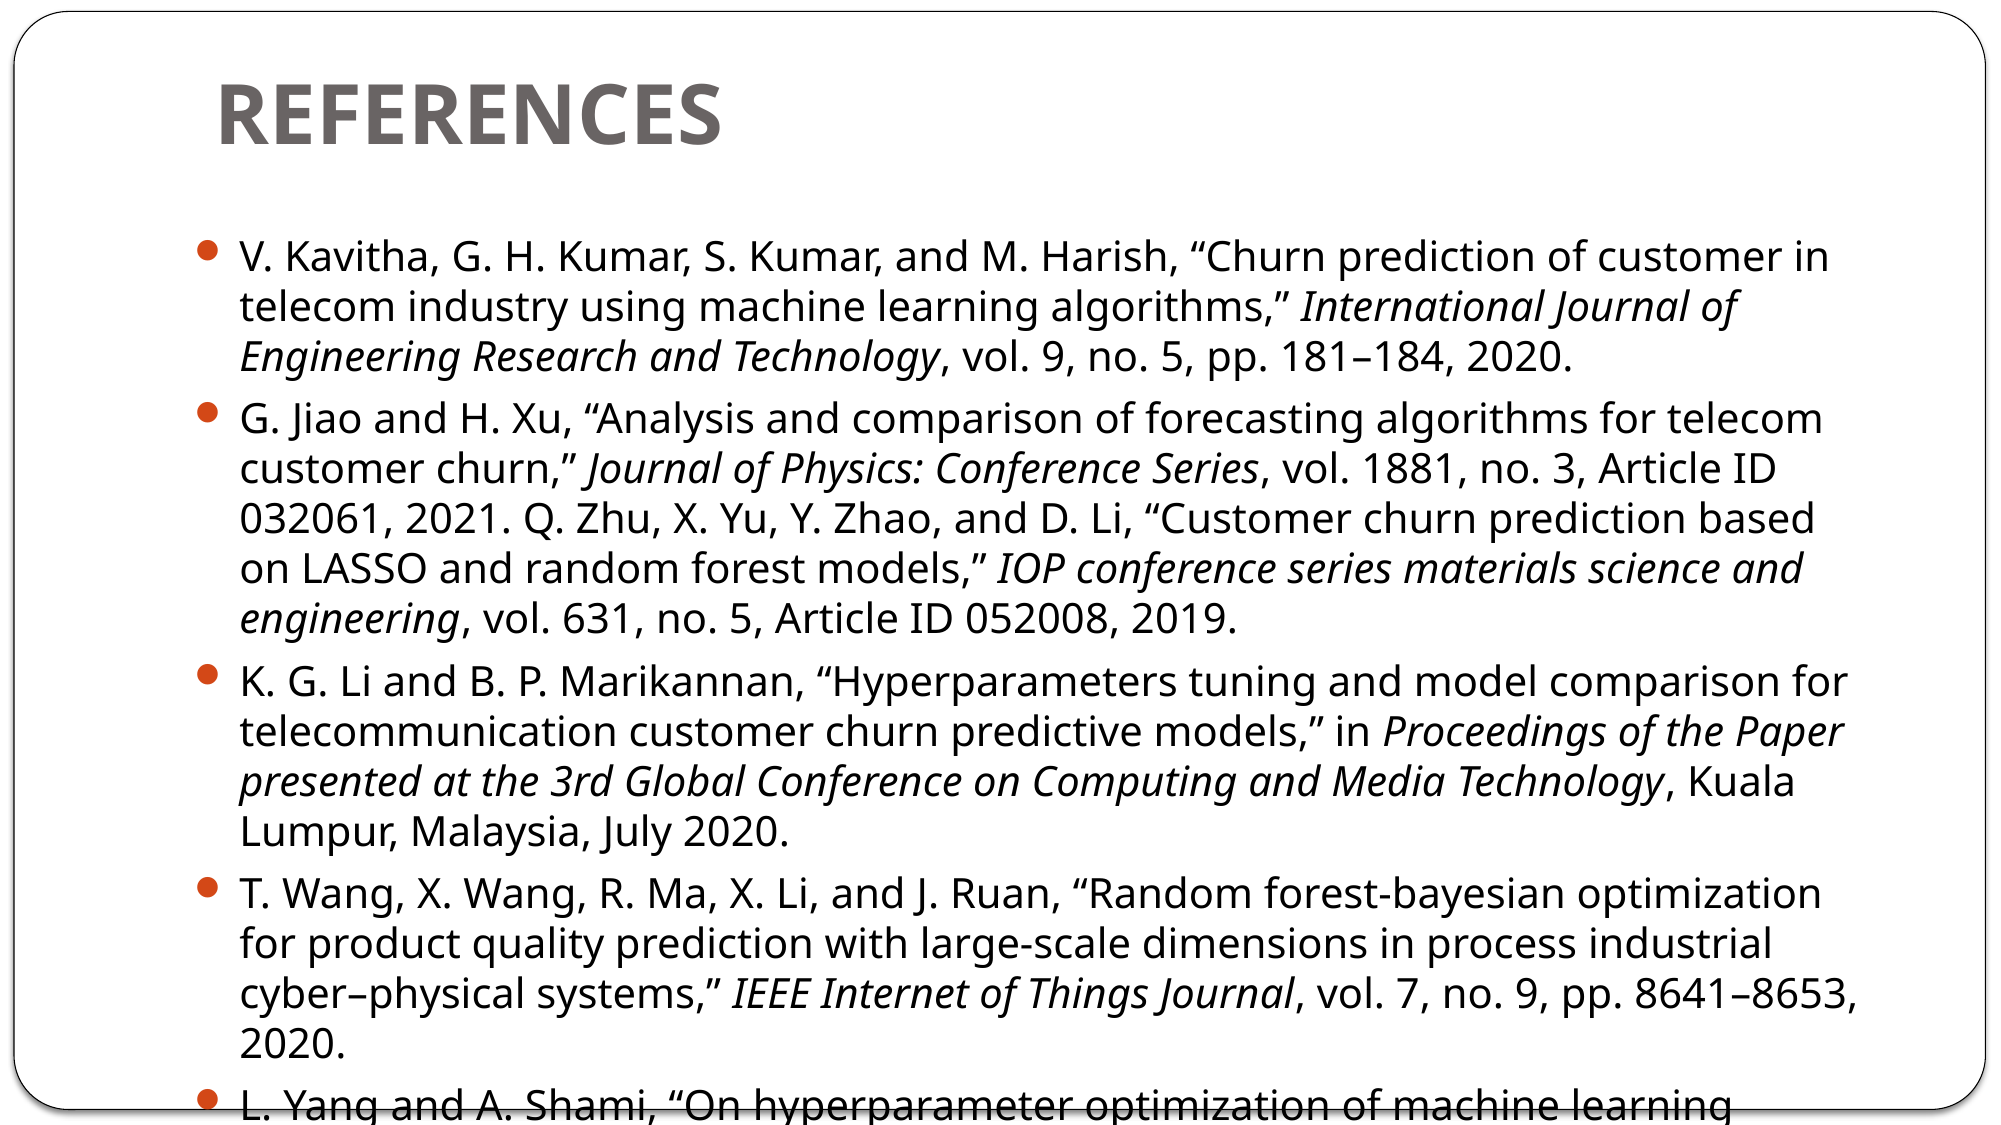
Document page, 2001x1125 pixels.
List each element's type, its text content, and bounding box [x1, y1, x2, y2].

list V. Kavitha, G. H. Kumar, S. Kumar, and M. Harish, “Churn prediction of customer in telecom industry using machine learning algorithms,” International Journal of Engineering Research and Technology, vol. 9, no. 5, pp. 181–184, 2020. G. Jiao and H. Xu, “Analysis and comparison of forecasting algorithms for telecom customer churn,” Journal of Physics: Conference Series, vol. 1881, no. 3, Article ID 032061, 2021. Q. Zhu, X. Yu, Y. Zhao, and D. Li, “Customer churn prediction based on LASSO and random forest models,” IOP conference series materials science and engineering, vol. 631, no. 5, Article ID 052008, 2019. K. G. Li and B. P. Marikannan, “Hyperparameters tuning and model comparison for telecommunication customer churn predictive models,” in Proceedings of the Paper presented at the 3rd Global Conference on Computing and Media Technology, Kuala Lumpur, Malaysia, July 2020. T. Wang, X. Wang, R. Ma, X. Li, and J. Ruan, “Random forest-bayesian optimization for product quality prediction with large-scale dimensions in process industrial cyber–physical systems,” IEEE Internet of Things Journal, vol. 7, no. 9, pp. 8641–8653, 2020. L. Yang and A. Shami, “On hyperparameter optimization of machine learning algorithms: theory and practice,” Neurocomputing, vol. 415, pp. 295–316, 2020. [179, 222, 1880, 914]
title REFERENCES [200, 45, 1900, 176]
